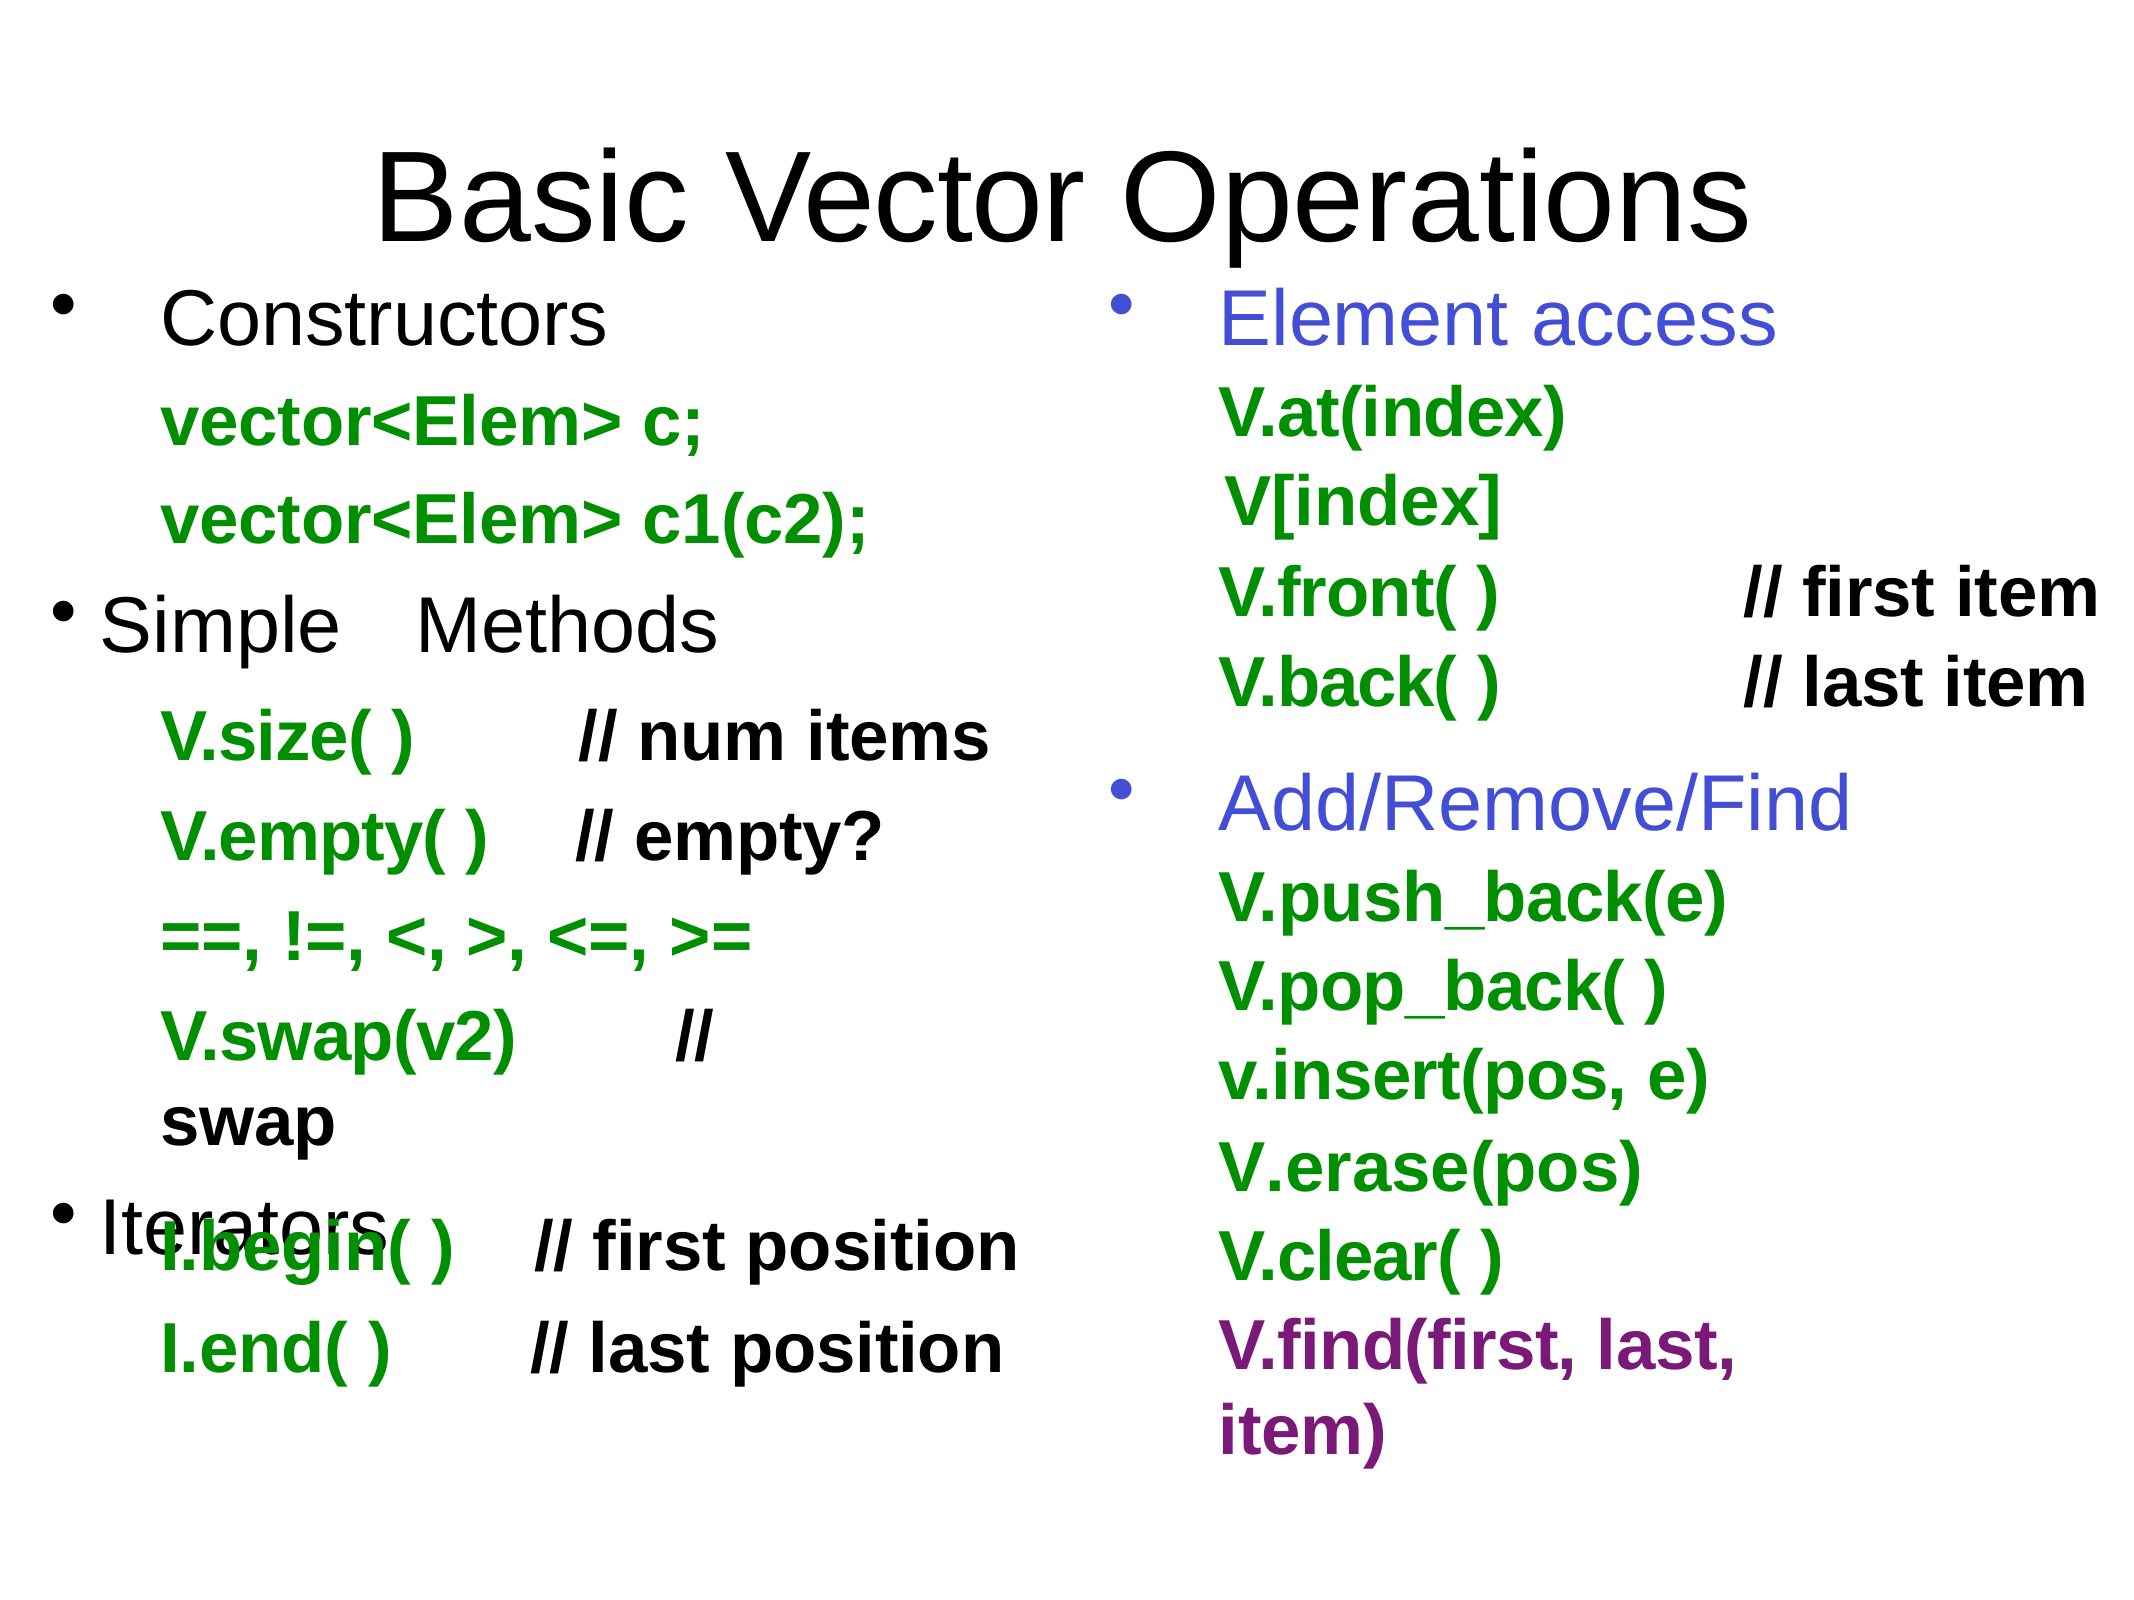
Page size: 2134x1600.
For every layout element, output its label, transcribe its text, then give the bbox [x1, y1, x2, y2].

text_box ==, !=, <, >, <=, >= V.swap(v2) // swap Iterators [48, 889, 802, 1271]
text_box I.begin( ) I.end( ) [158, 1200, 458, 1387]
text_box V.size( ) V.empty( ) [158, 689, 499, 875]
text_box // num items // empty? [572, 689, 995, 875]
text_box // first position // last position [528, 1200, 1025, 1387]
text_box Element access V.at(index) V[index] [1106, 261, 1955, 540]
text_box V.front( ) V.back( ) [1216, 545, 1705, 721]
text_box // first item // last item [1741, 545, 2105, 721]
title Basic Vector Operations [231, 87, 1903, 380]
text_box Constructors vector<Elem> c; vector<Elem> c1(c2); Simple Methods [48, 250, 876, 669]
text_box Add/Remove/Find V.push_back(e) V.pop_back( ) v.insert(pos, e) V.erase(pos) V.clear( ) V.find(first, last, item) [1106, 746, 2080, 1469]
